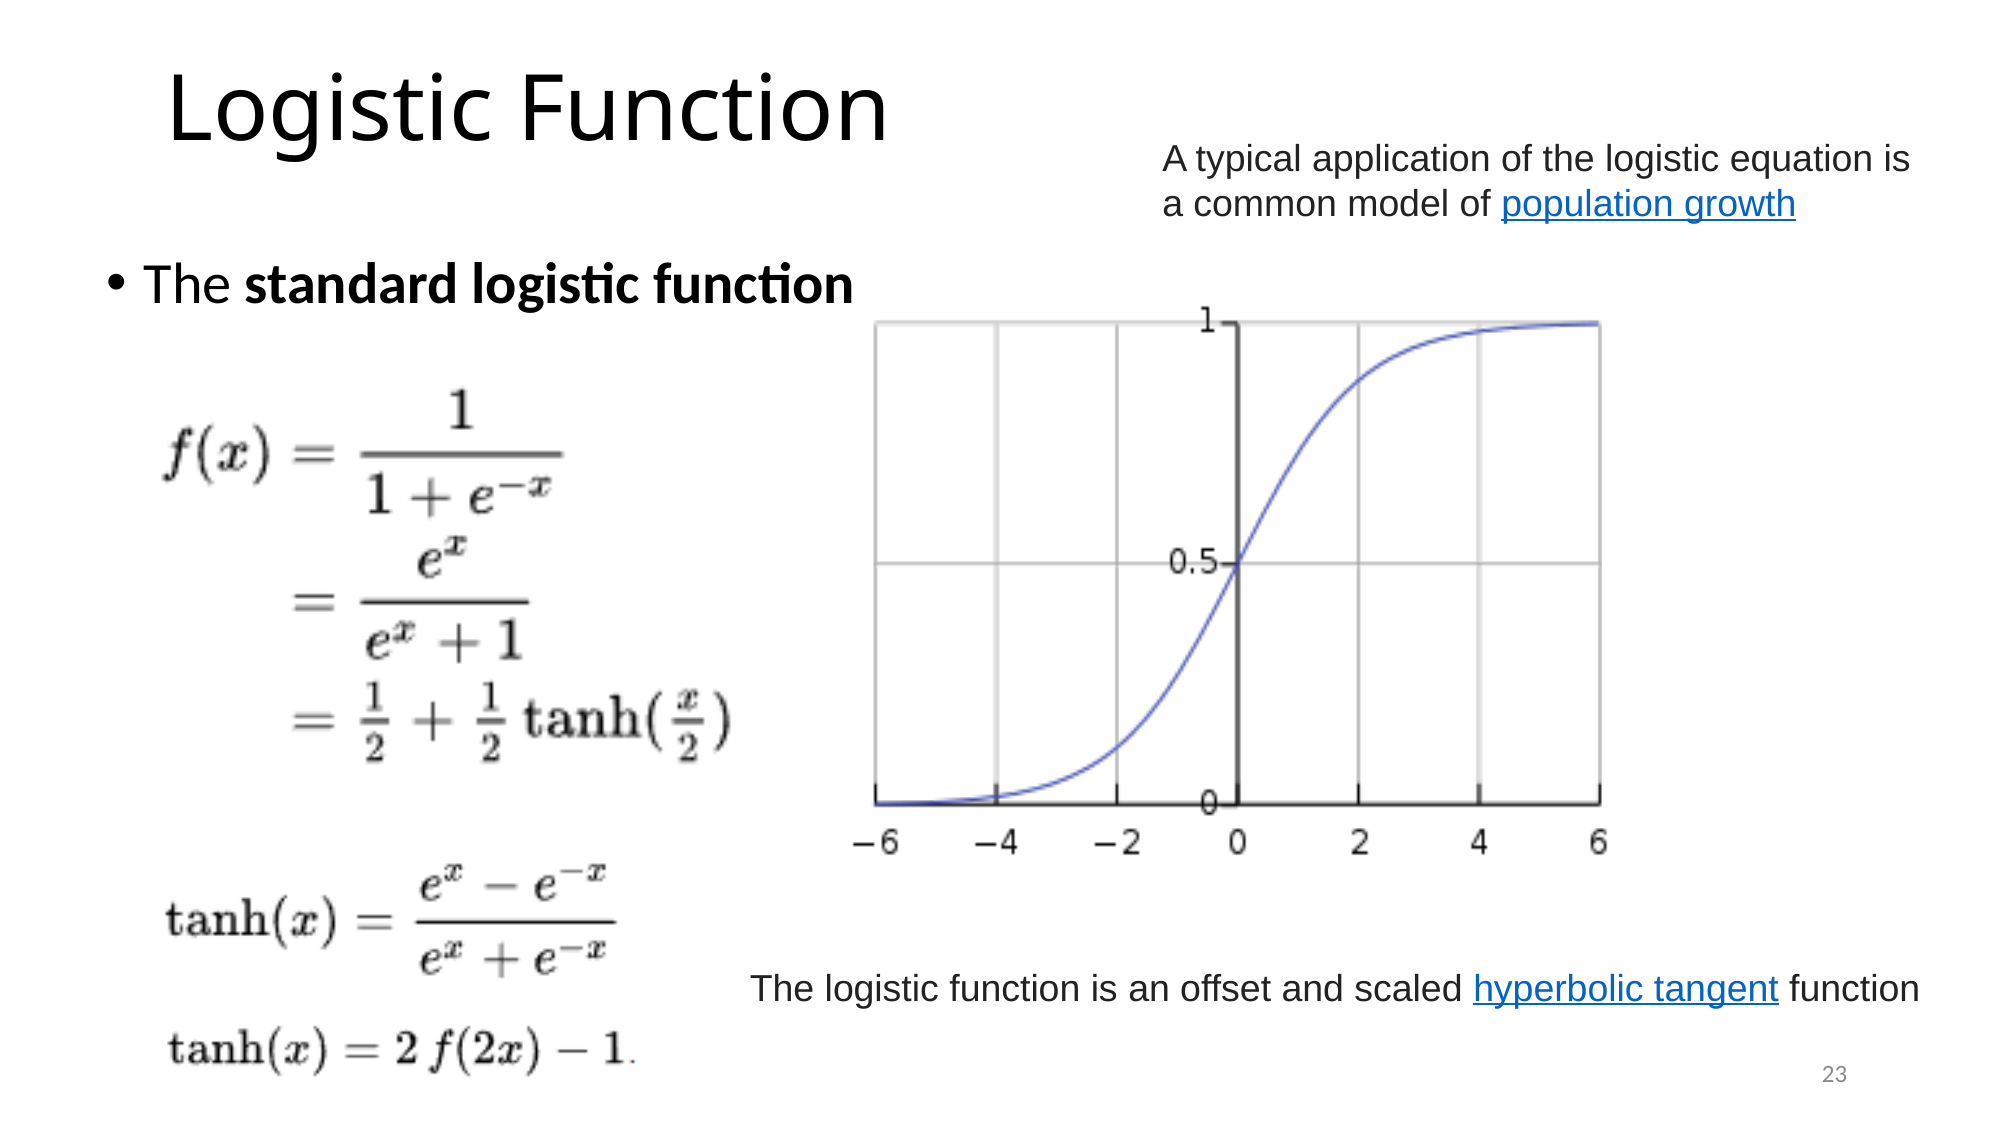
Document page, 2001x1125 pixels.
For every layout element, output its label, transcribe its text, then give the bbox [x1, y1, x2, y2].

text_box The logistic function is an offset and scaled hyperbolic tangent function [735, 956, 1943, 1016]
list The standard logistic function [90, 245, 896, 356]
picture [823, 288, 1654, 886]
picture [147, 355, 760, 794]
text_box A typical application of the logistic equation is a common model of population growth [1147, 126, 1943, 232]
slide_number 23 [1412, 1042, 1863, 1103]
title Logistic Function [150, 2, 1876, 220]
picture [147, 848, 661, 1103]
